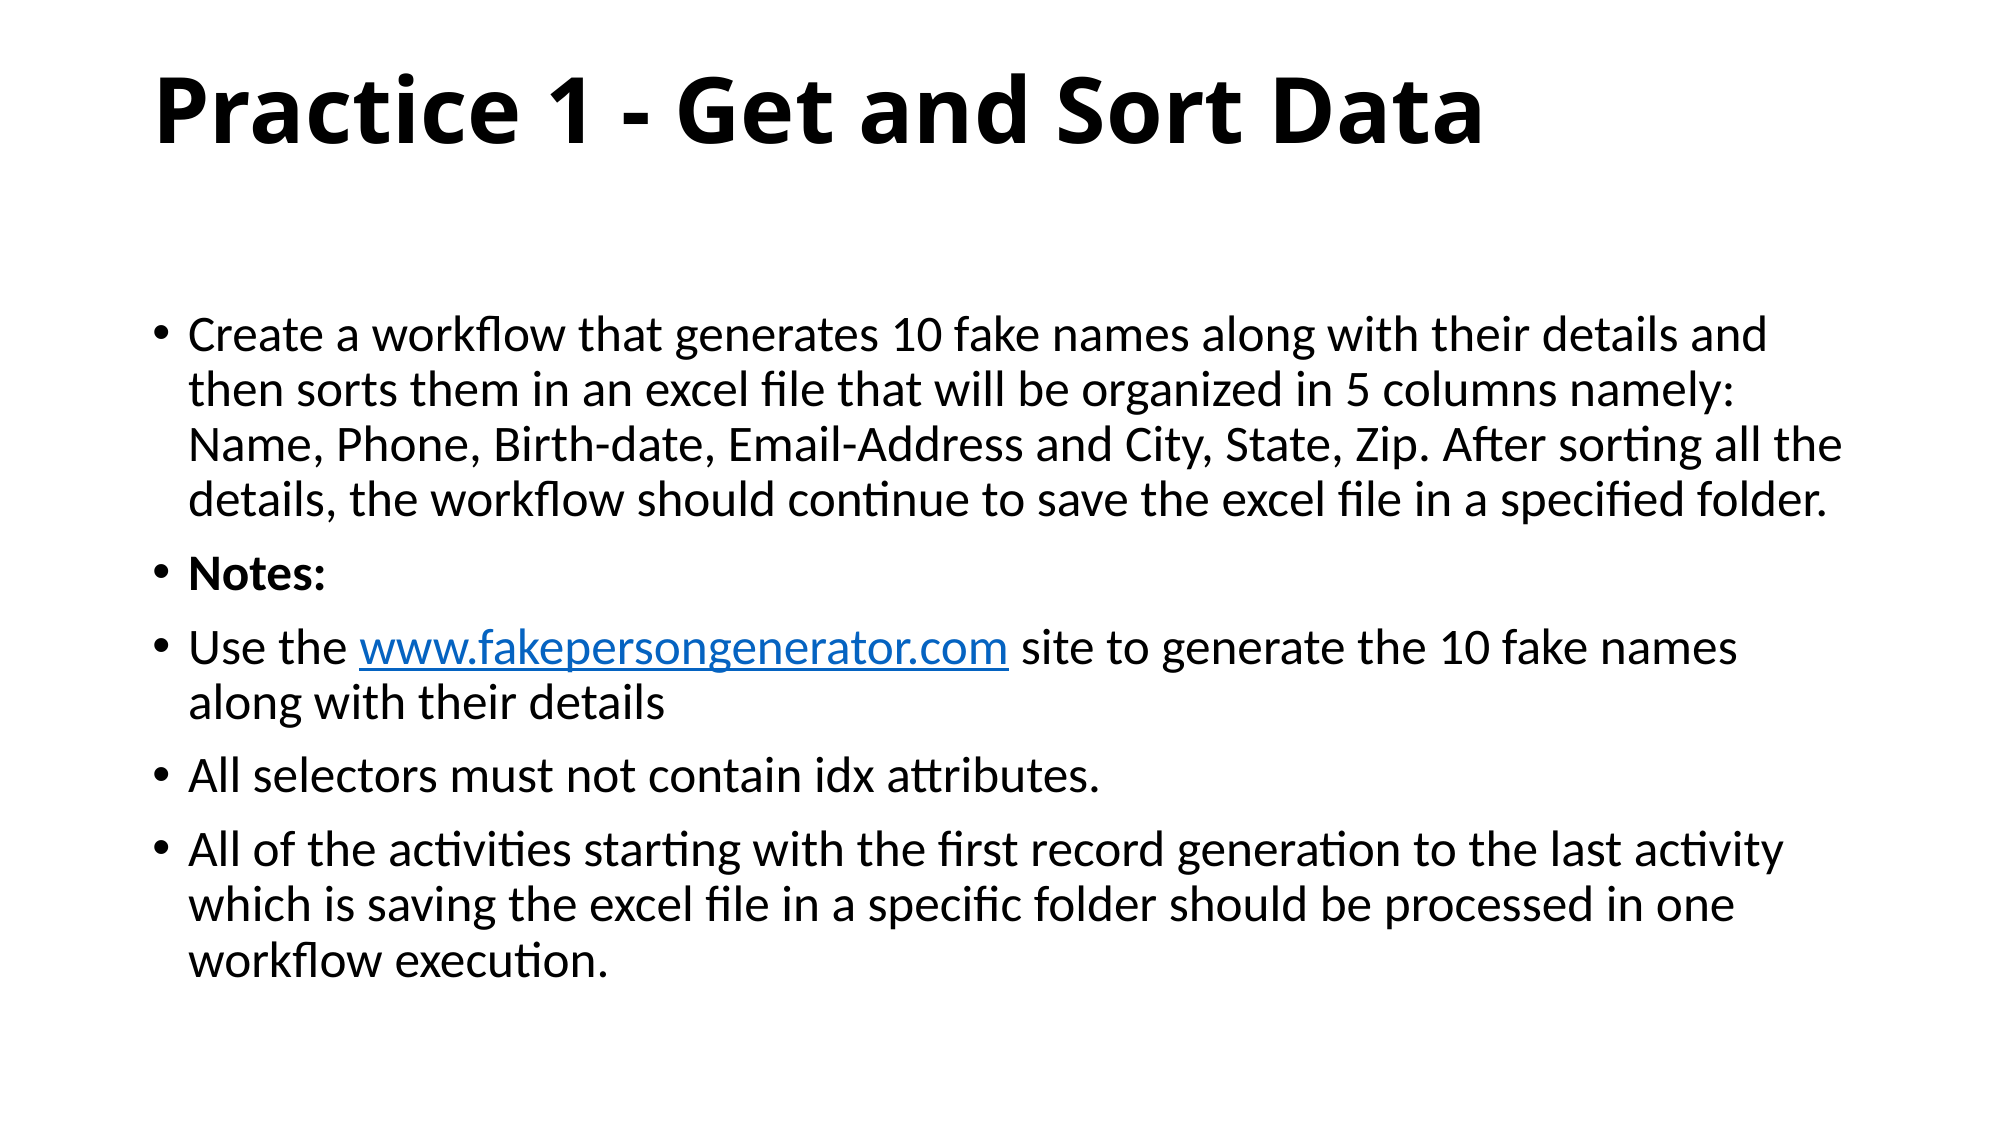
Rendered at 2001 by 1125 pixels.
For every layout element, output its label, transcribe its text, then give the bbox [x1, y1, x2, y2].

list Create a workflow that generates 10 fake names along with their details and then sorts them in an excel file that will be organized in 5 columns namely: Name, Phone, Birth-date, Email-Address and City, State, Zip. After sorting all the details, the workflow should continue to save the excel file in a specified folder. Notes: Use the www.fakepersongenerator.com site to generate the 10 fake names along with their details All selectors must not contain idx attributes. All of the activities starting with the first record generation to the last activity which is saving the excel file in a specific folder should be processed in one workflow execution. [137, 299, 1863, 1014]
title Practice 1 - Get and Sort Data [137, 59, 1863, 278]
